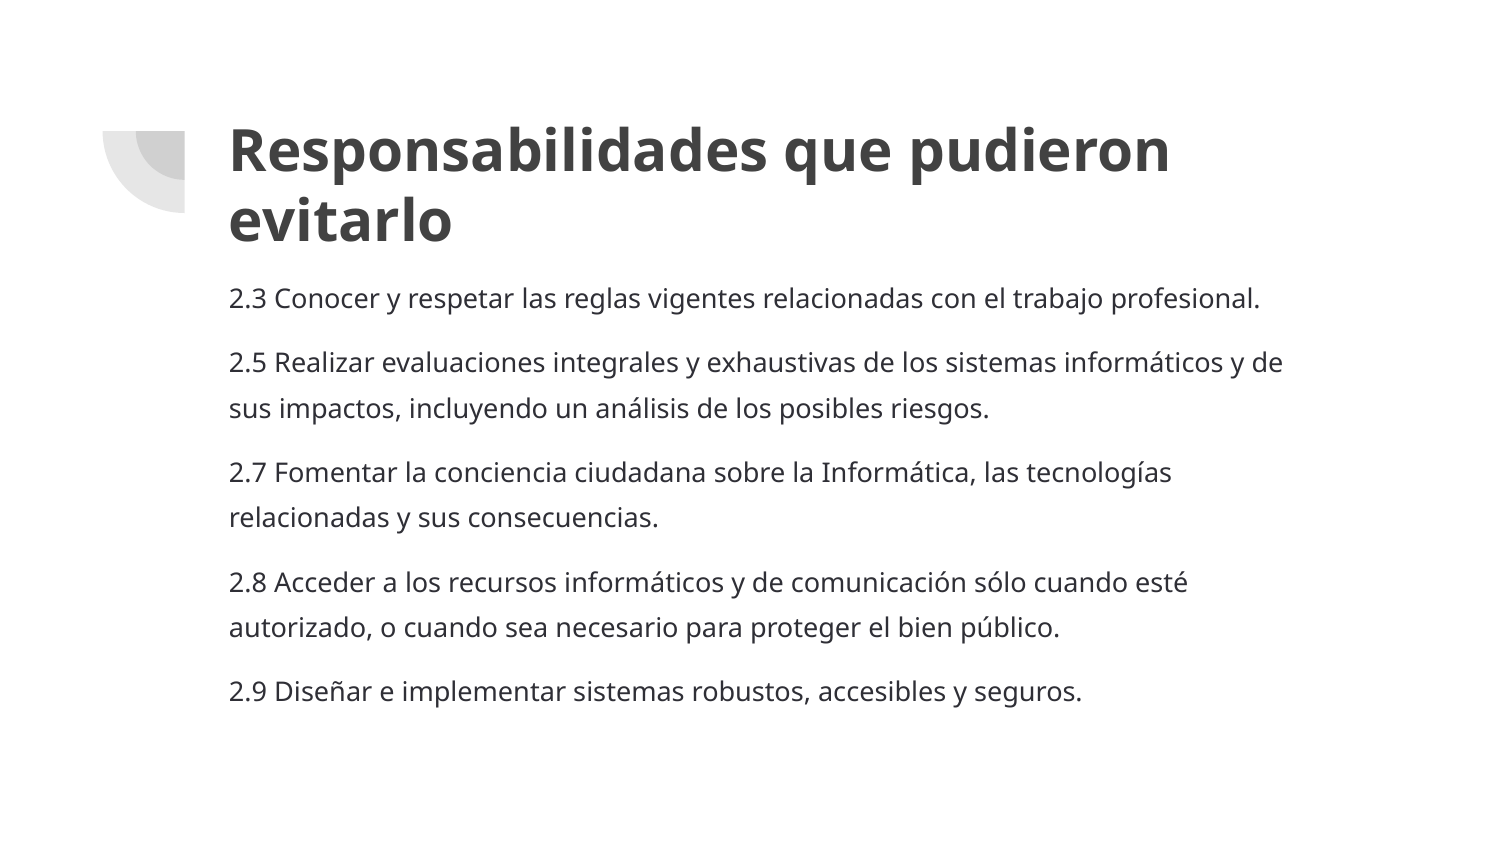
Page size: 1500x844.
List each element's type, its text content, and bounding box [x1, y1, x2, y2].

title Responsabilidades que pudieron evitarlo [213, 98, 1368, 263]
list 2.3 Conocer y respetar las reglas vigentes relacionadas con el trabajo profesional. 2.5 Realizar evaluaciones integrales y exhaustivas de los sistemas informáticos y de sus impactos, incluyendo un análisis de los posibles riesgos. 2.7 Fomentar la conciencia ciudadana sobre la Informática, las tecnologías relacionadas y sus consecuencias. 2.8 Acceder a los recursos informáticos y de comunicación sólo cuando esté autorizado, o cuando sea necesario para proteger el bien público. 2.9 Diseñar e implementar sistemas robustos, accesibles y seguros. [213, 253, 1348, 744]
